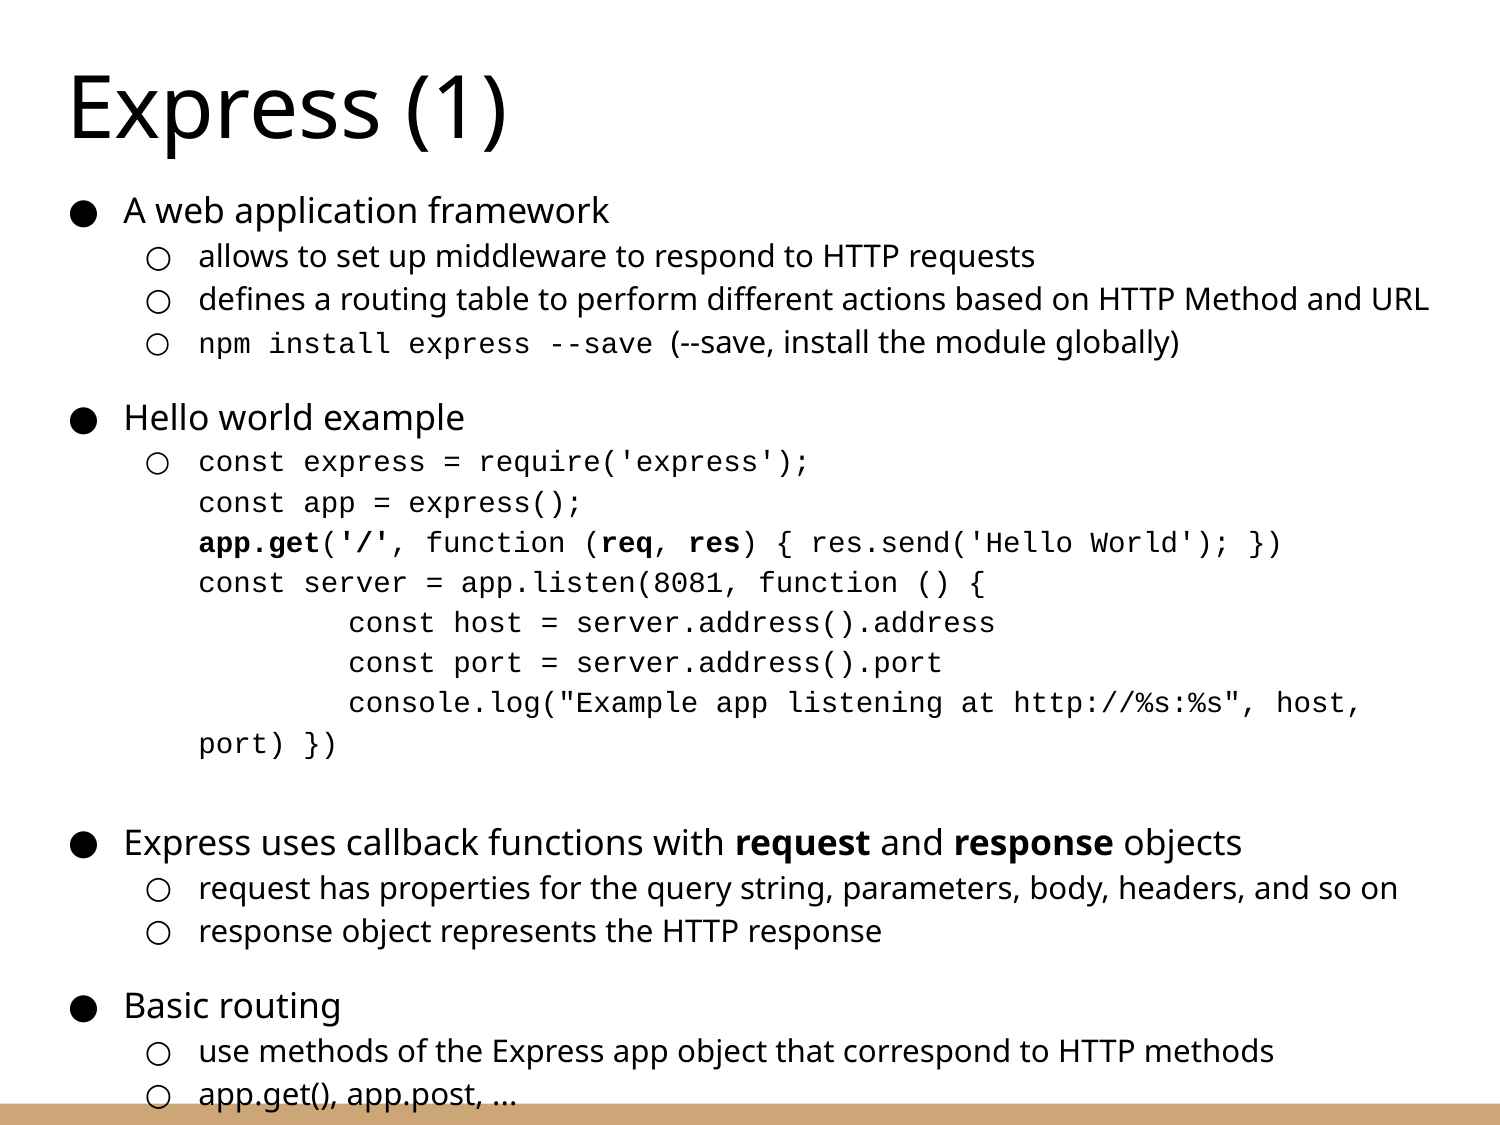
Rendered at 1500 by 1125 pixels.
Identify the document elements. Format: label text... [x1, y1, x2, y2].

list A web application framework allows to set up middleware to respond to HTTP requests defines a routing table to perform different actions based on HTTP Method and URL npm install express --save (--save, install the module globally) Hello world example const express = require('express'); const app = express(); app.get('/', function (req, res) { res.send('Hello World'); }) const server = app.listen(8081, function () { const host = server.address().address const port = server.address().port console.log("Example app listening at http://%s:%s", host, port) }) Express uses callback functions with request and response objects request has properties for the query string, parameters, body, headers, and so on response object represents the HTTP response Basic routing use methods of the Express app object that correspond to HTTP methods app.get(), app.post, ... [33, 166, 1480, 1092]
title Express (1) [51, 69, 1449, 166]
